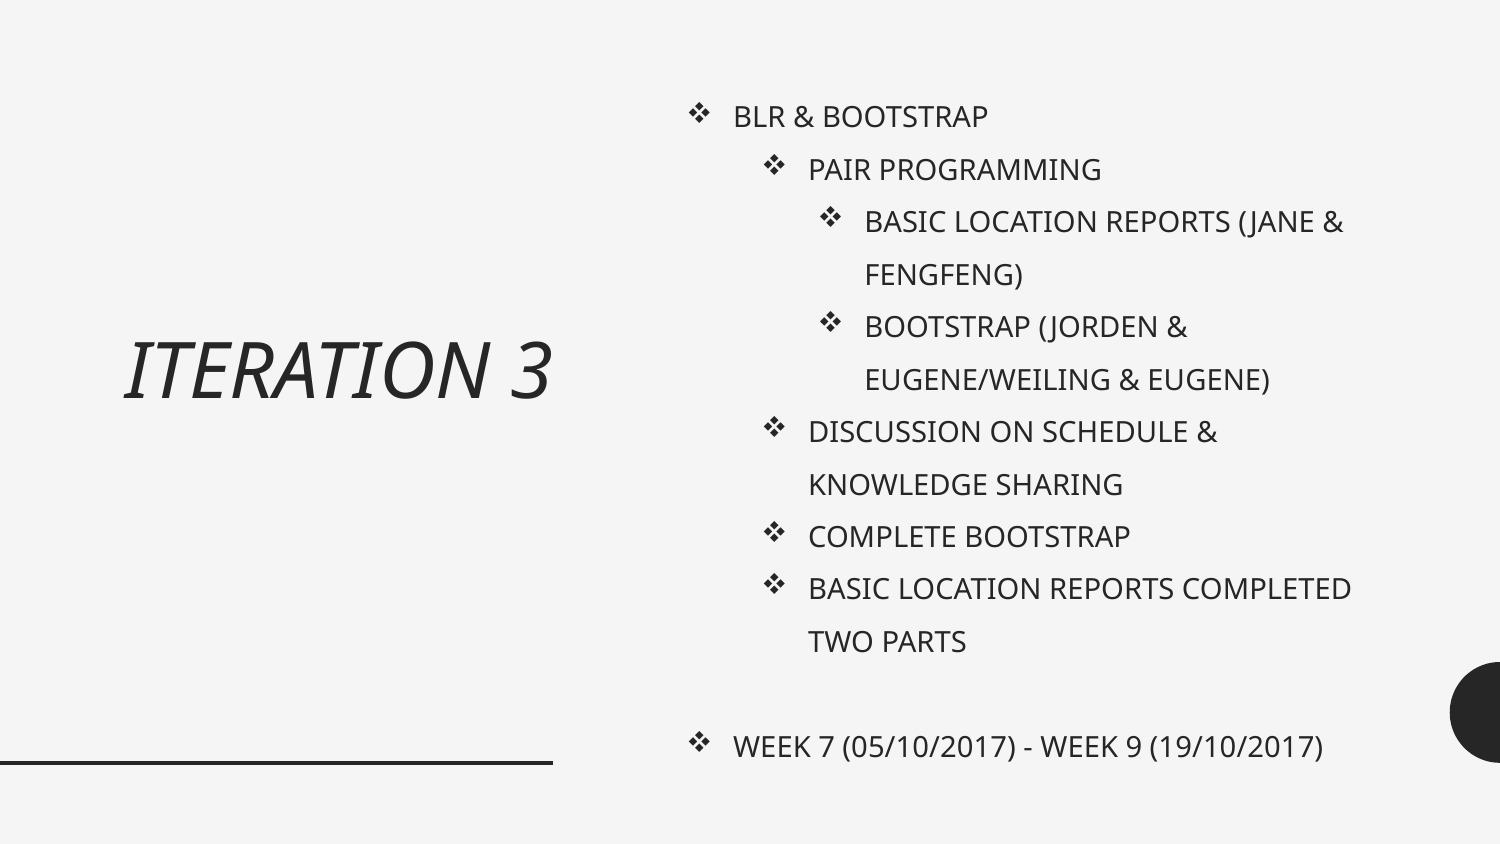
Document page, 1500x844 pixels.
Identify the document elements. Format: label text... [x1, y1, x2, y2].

list BLR & BOOTSTRAP PAIR PROGRAMMING BASIC LOCATION REPORTS (JANE & FENGFENG) BOOTSTRAP (JORDEN & EUGENE/WEILING & EUGENE) DISCUSSION ON SCHEDULE & KNOWLEDGE SHARING COMPLETE BOOTSTRAP BASIC LOCATION REPORTS COMPLETED TWO PARTS WEEK 7 (05/10/2017) - WEEK 9 (19/10/2017) [637, 70, 1407, 766]
title ITERATION 3 [40, 68, 566, 679]
